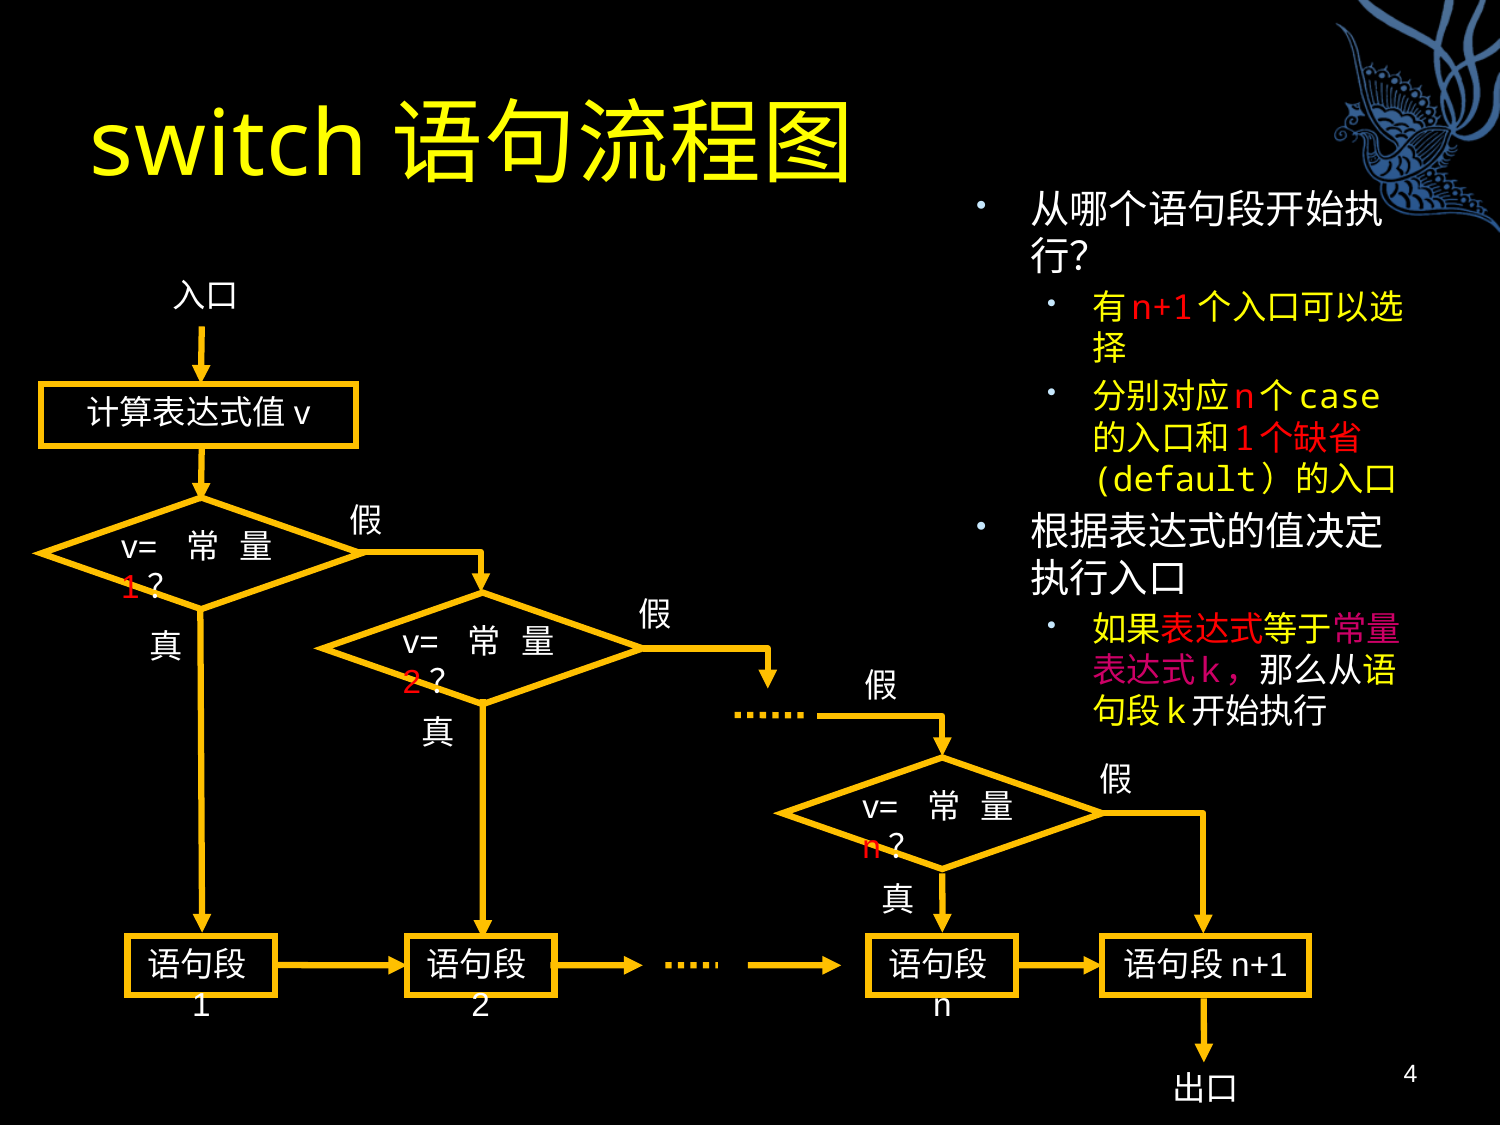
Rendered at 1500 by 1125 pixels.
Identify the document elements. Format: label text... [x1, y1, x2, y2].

slide_number 4 [1339, 1042, 1425, 1103]
text_box 从哪个语句段开始执行？ 有n+1个入口可以选择 分别对应n个case的入口和1个缺省(default）的入口 根据表达式的值决定执行入口 如果表达式等于常量表达式k，那么从语句段k开始执行 [962, 176, 1423, 748]
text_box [40, 266, 1310, 1119]
title switch语句流程图 [75, 45, 1351, 233]
